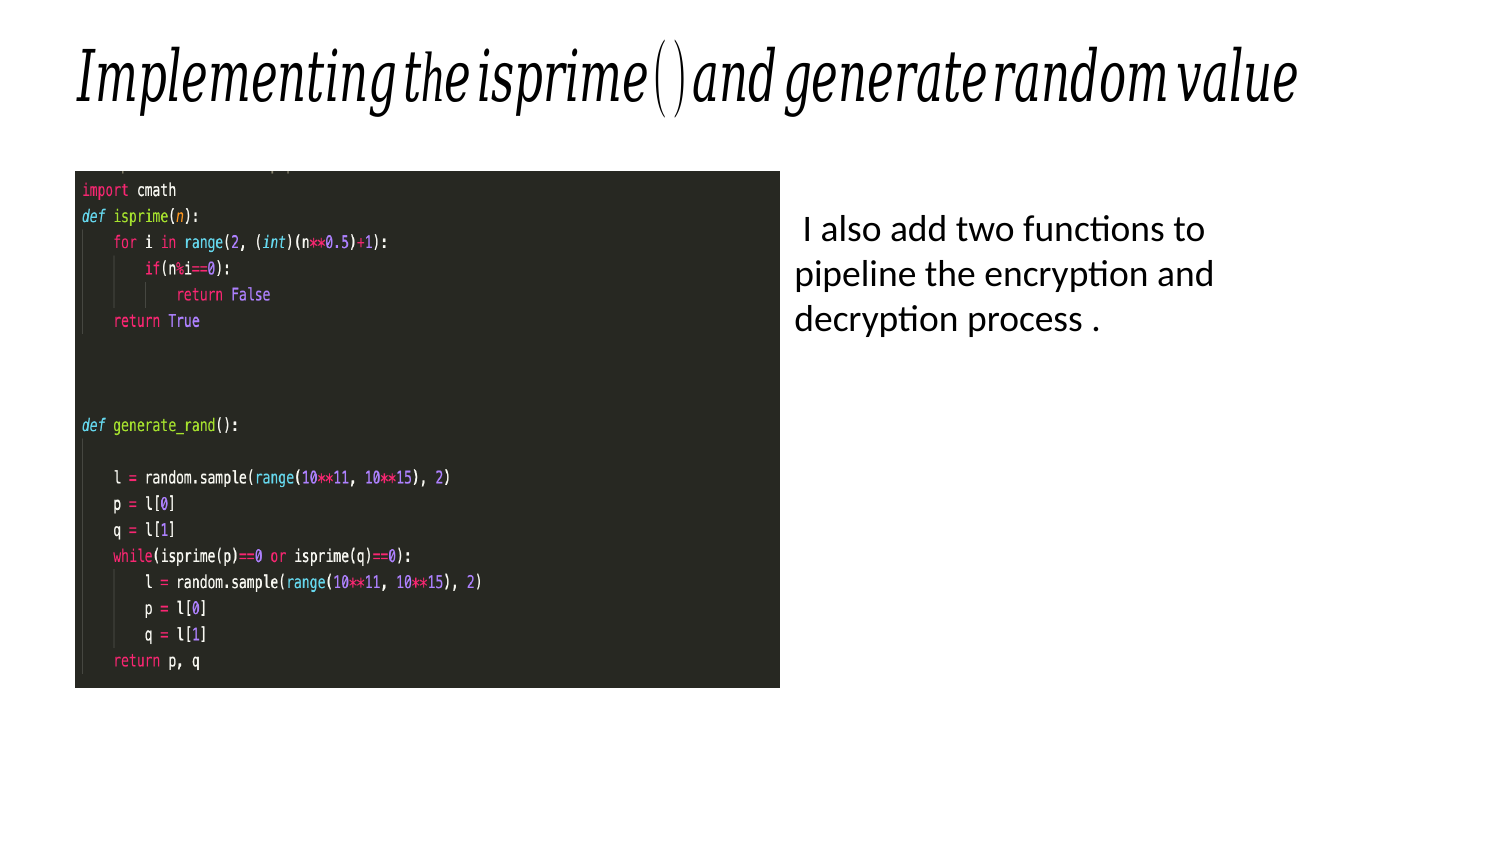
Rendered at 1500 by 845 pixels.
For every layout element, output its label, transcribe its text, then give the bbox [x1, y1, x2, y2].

text_box I also add two functions to pipeline the encryption and decryption process . [783, 196, 1329, 347]
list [74, 171, 780, 689]
